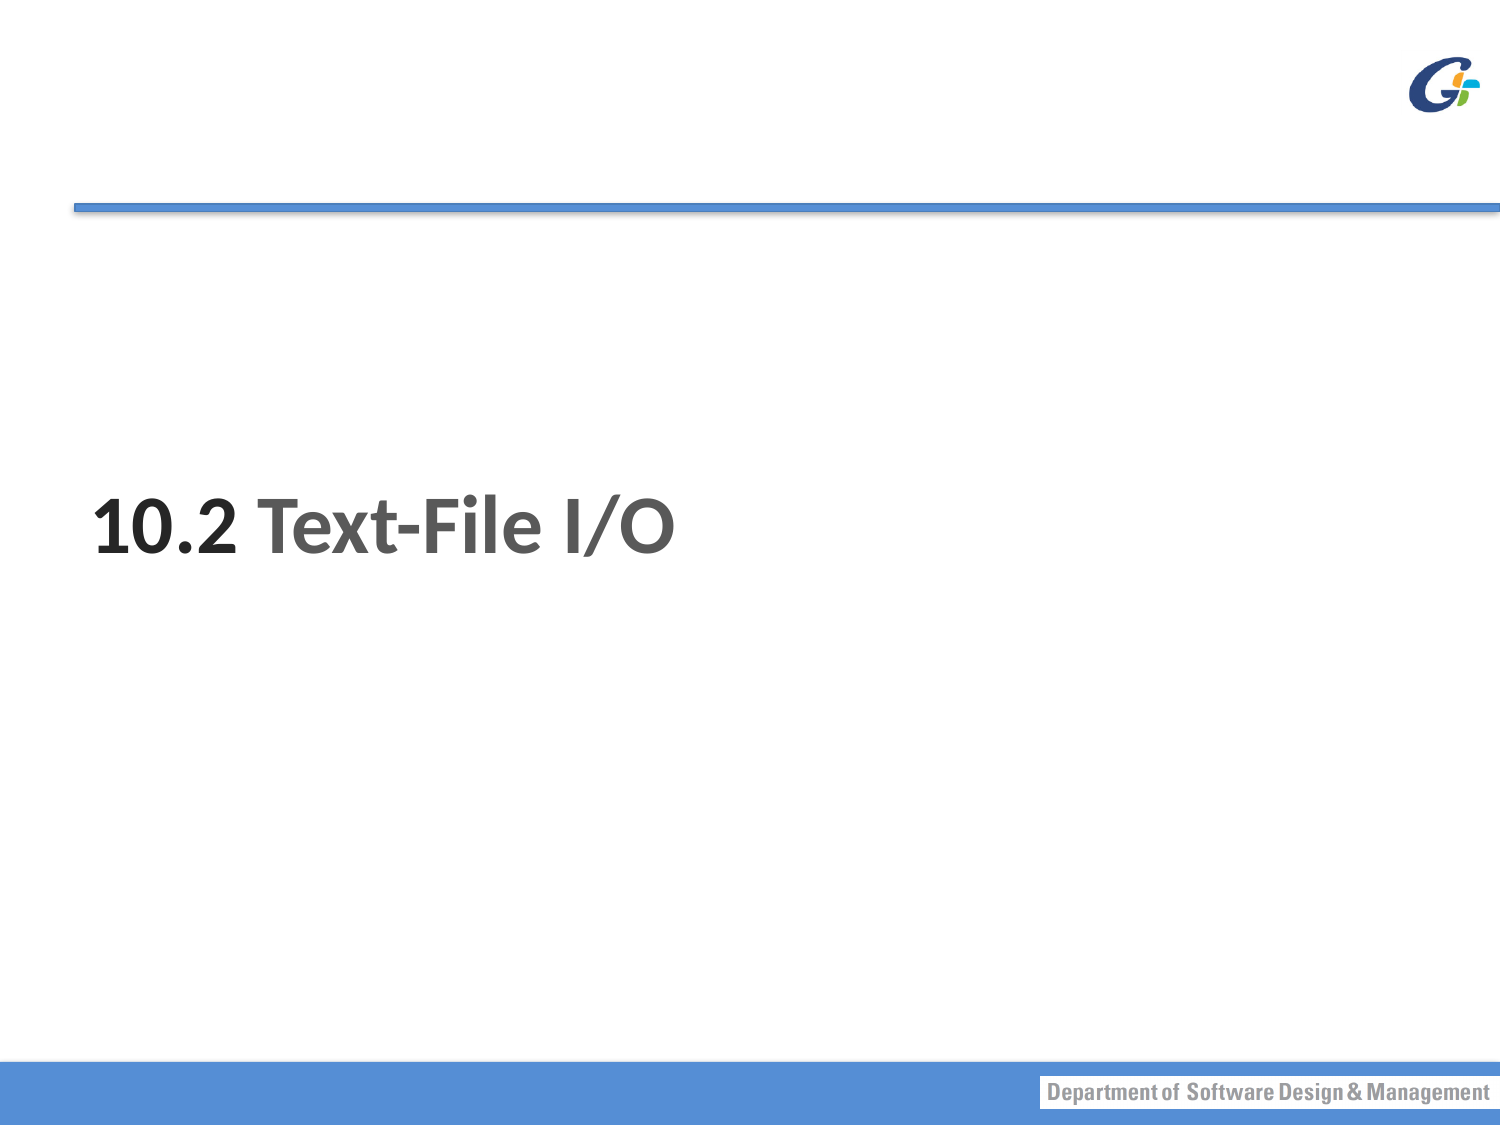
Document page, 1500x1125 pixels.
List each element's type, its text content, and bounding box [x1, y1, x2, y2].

picture [1040, 1076, 1500, 1109]
picture [1401, 50, 1482, 115]
title 10.2 Text-File I/O [75, 462, 1425, 611]
